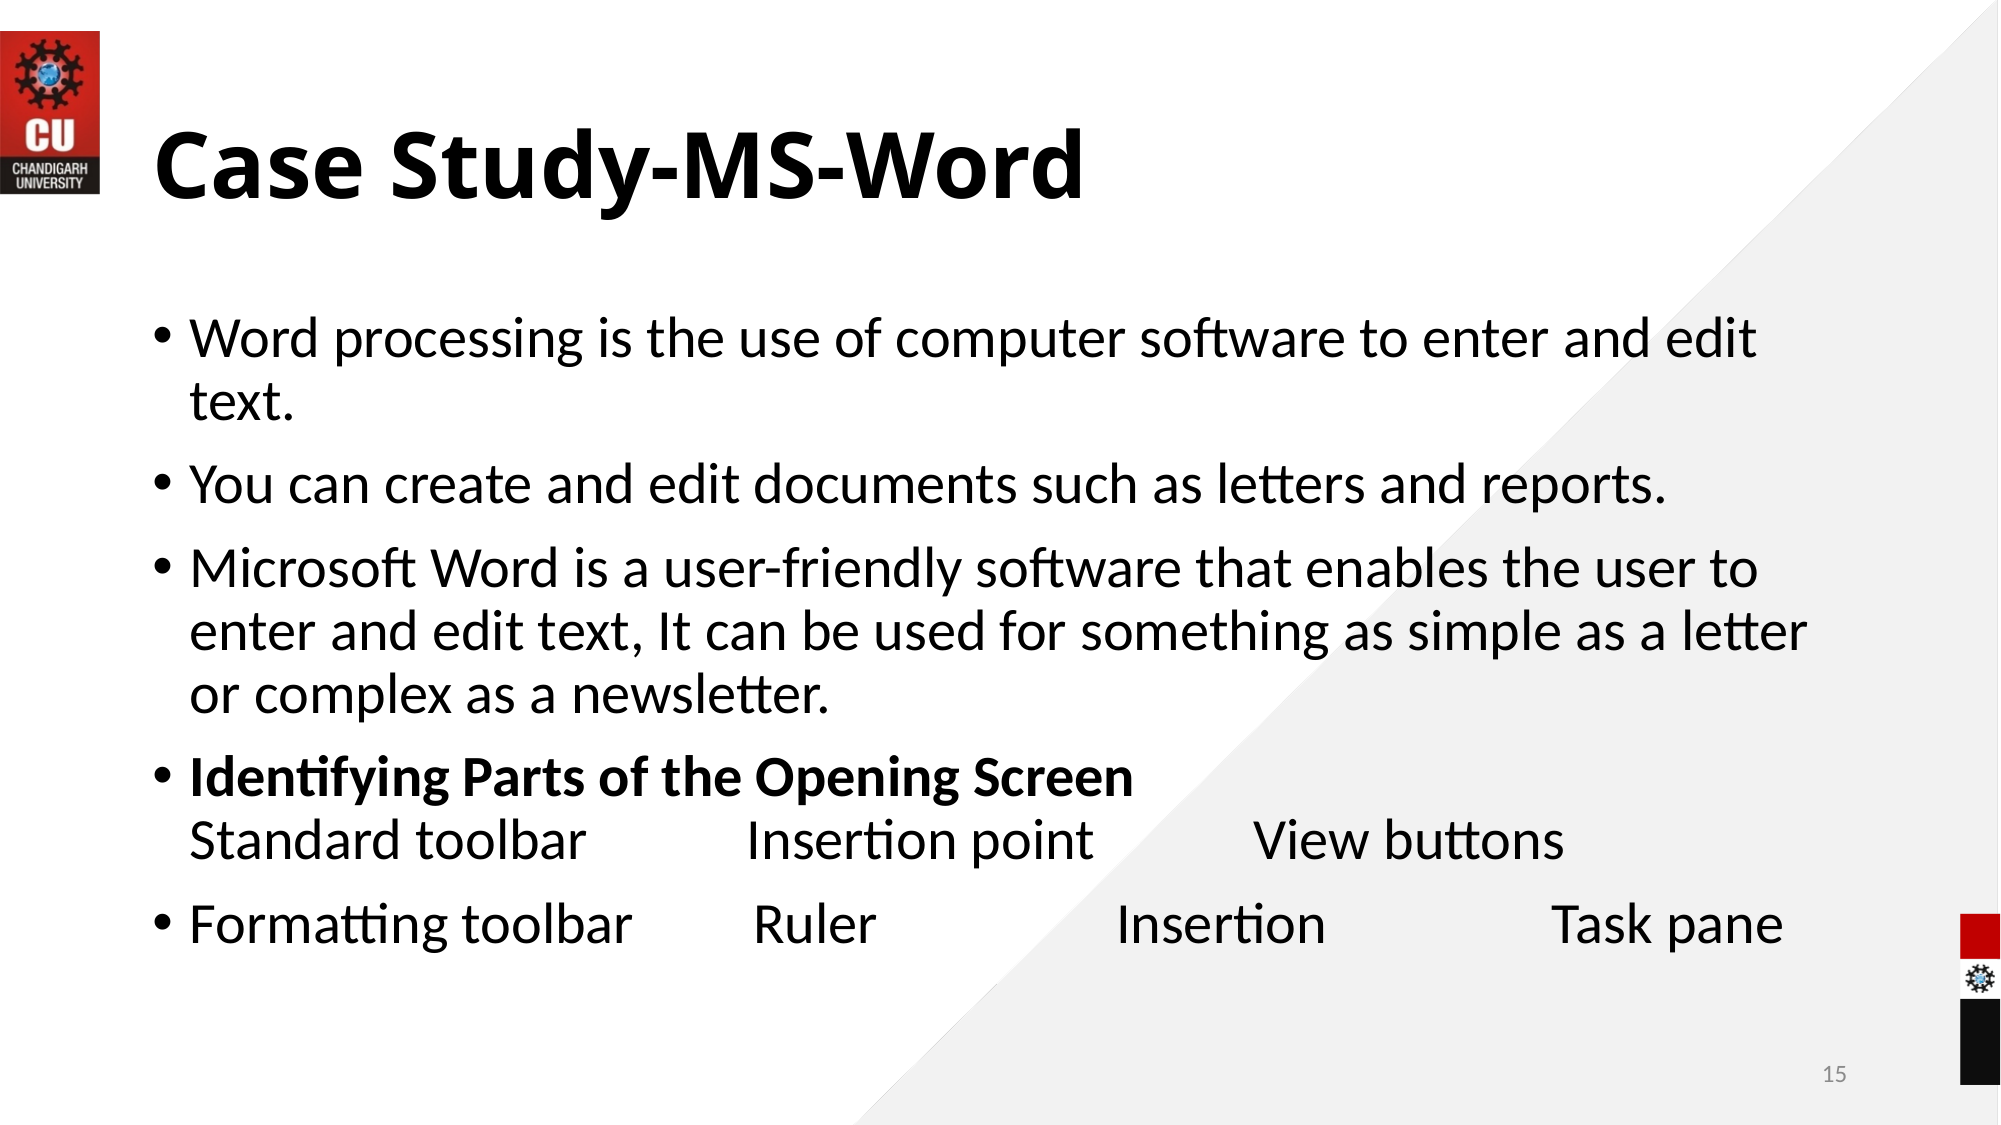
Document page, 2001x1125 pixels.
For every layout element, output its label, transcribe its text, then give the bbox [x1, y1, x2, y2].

list Word processing is the use of computer software to enter and edit text. You can create and edit documents such as letters and reports. Microsoft Word is a user-friendly software that enables the user to enter and edit text, It can be used for something as simple as a letter or complex as a newsletter. Identifying Parts of the Opening Screen Standard toolbar Insertion point View buttons Formatting toolbar Ruler Insertion Task pane [137, 299, 1863, 1014]
picture [0, 0, 2001, 1125]
title Case Study-MS-Word [137, 59, 1863, 278]
slide_number 15 [1412, 1042, 1863, 1103]
